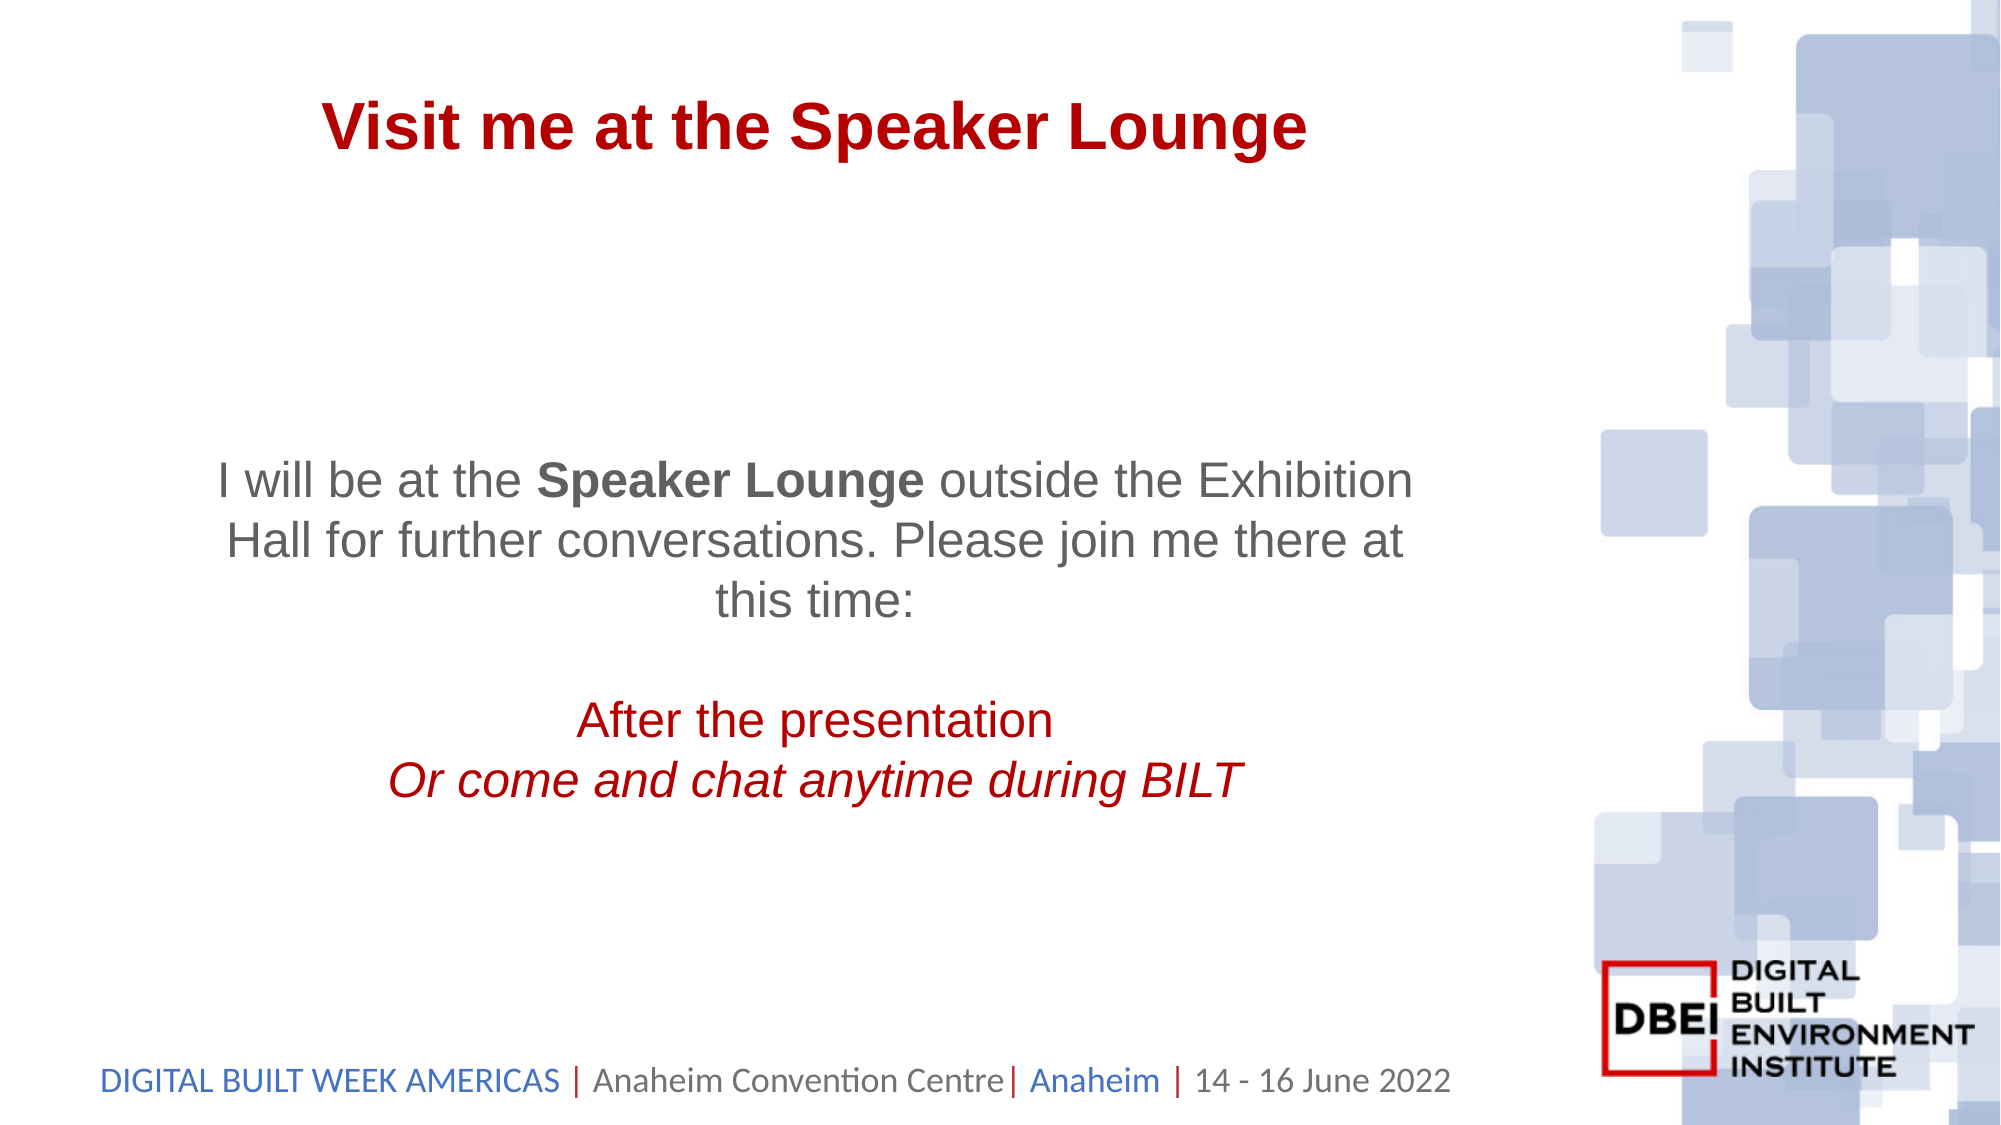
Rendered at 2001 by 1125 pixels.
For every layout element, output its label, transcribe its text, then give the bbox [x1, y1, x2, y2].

picture [1601, 960, 1975, 1077]
title Visit me at the Speaker Lounge [198, 84, 1433, 409]
subtitle I will be at the Speaker Lounge outside the Exhibition Hall for further conversations. Please join me there at this time: After the presentation Or come and chat anytime during BILT [198, 409, 1433, 949]
